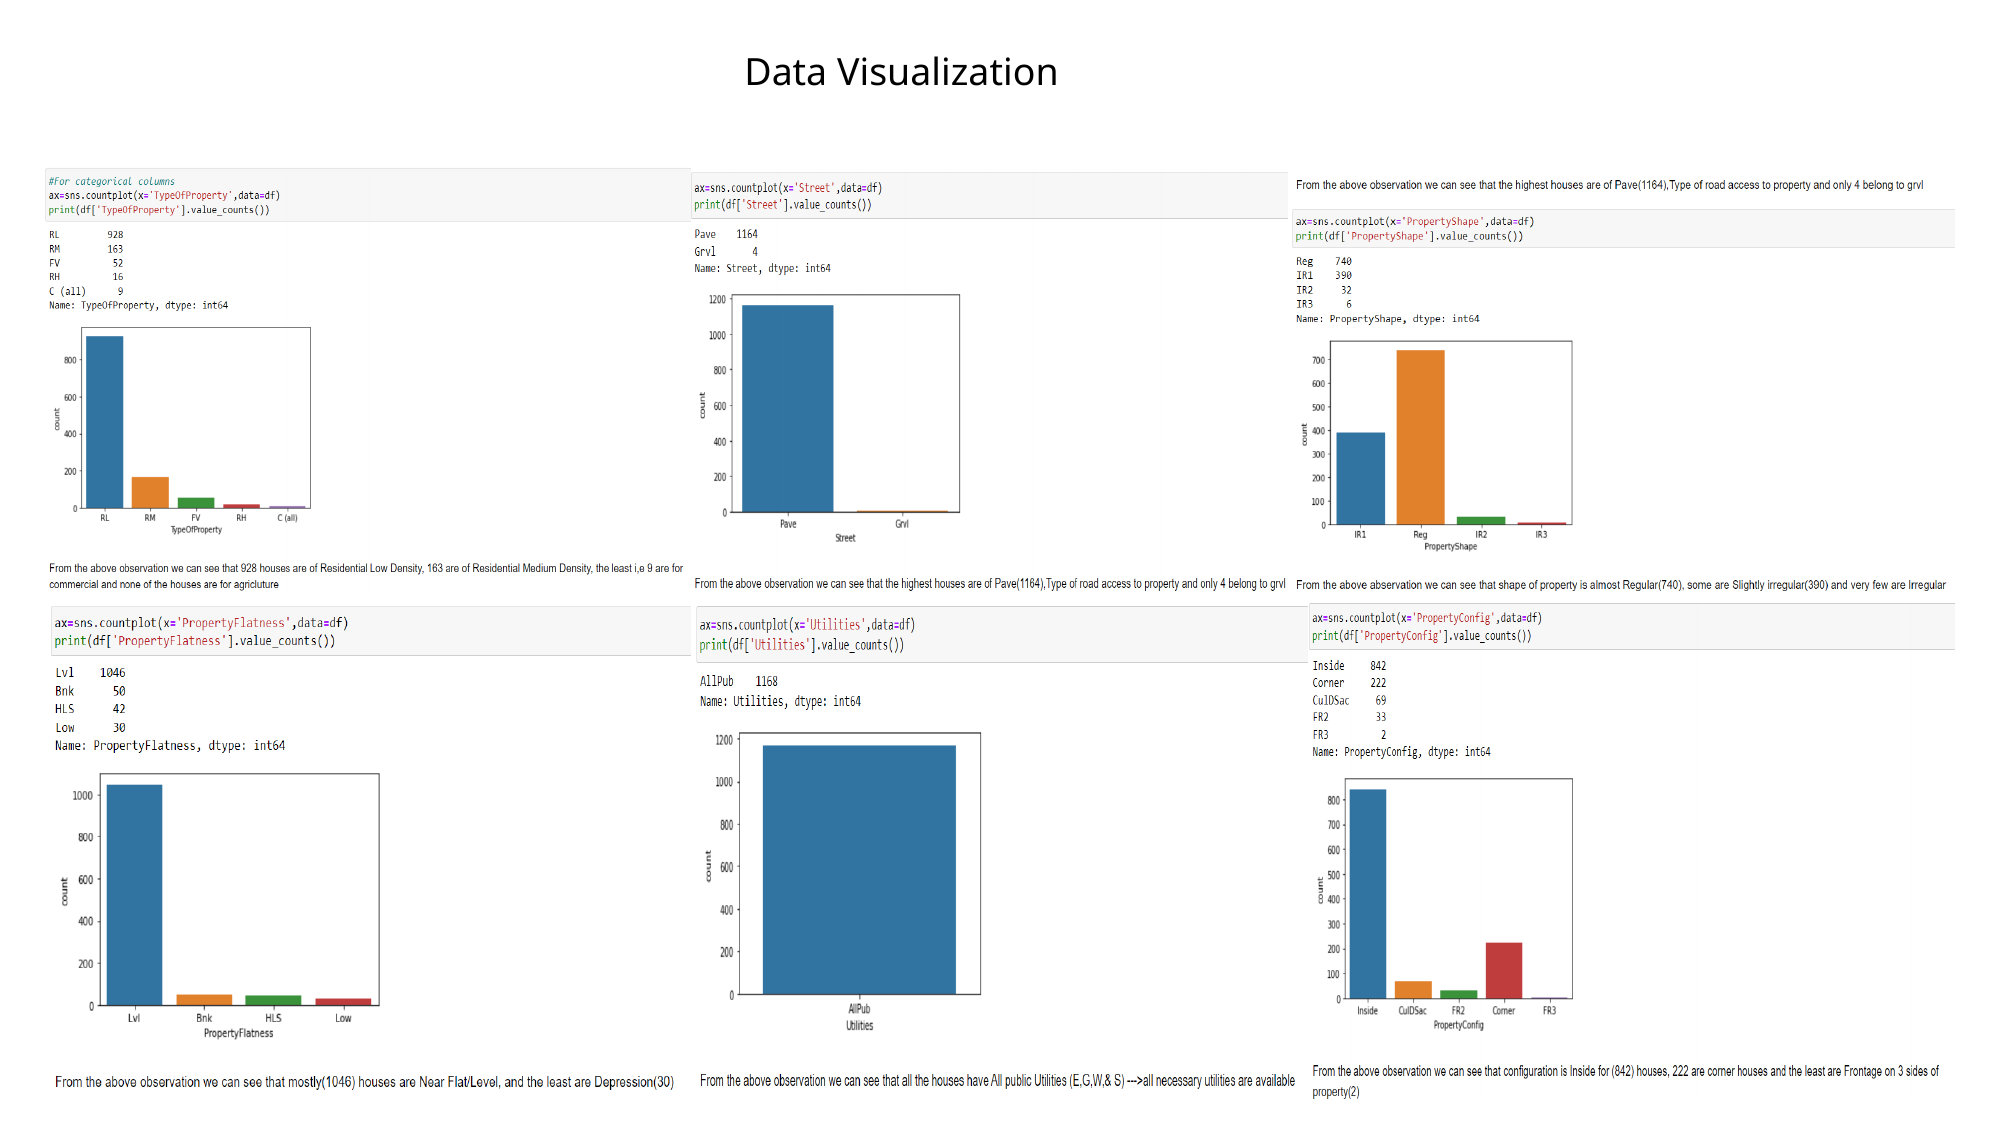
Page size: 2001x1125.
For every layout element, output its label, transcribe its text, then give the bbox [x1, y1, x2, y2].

picture [45, 167, 1955, 1101]
text_box Data Visualization [729, 40, 1730, 101]
